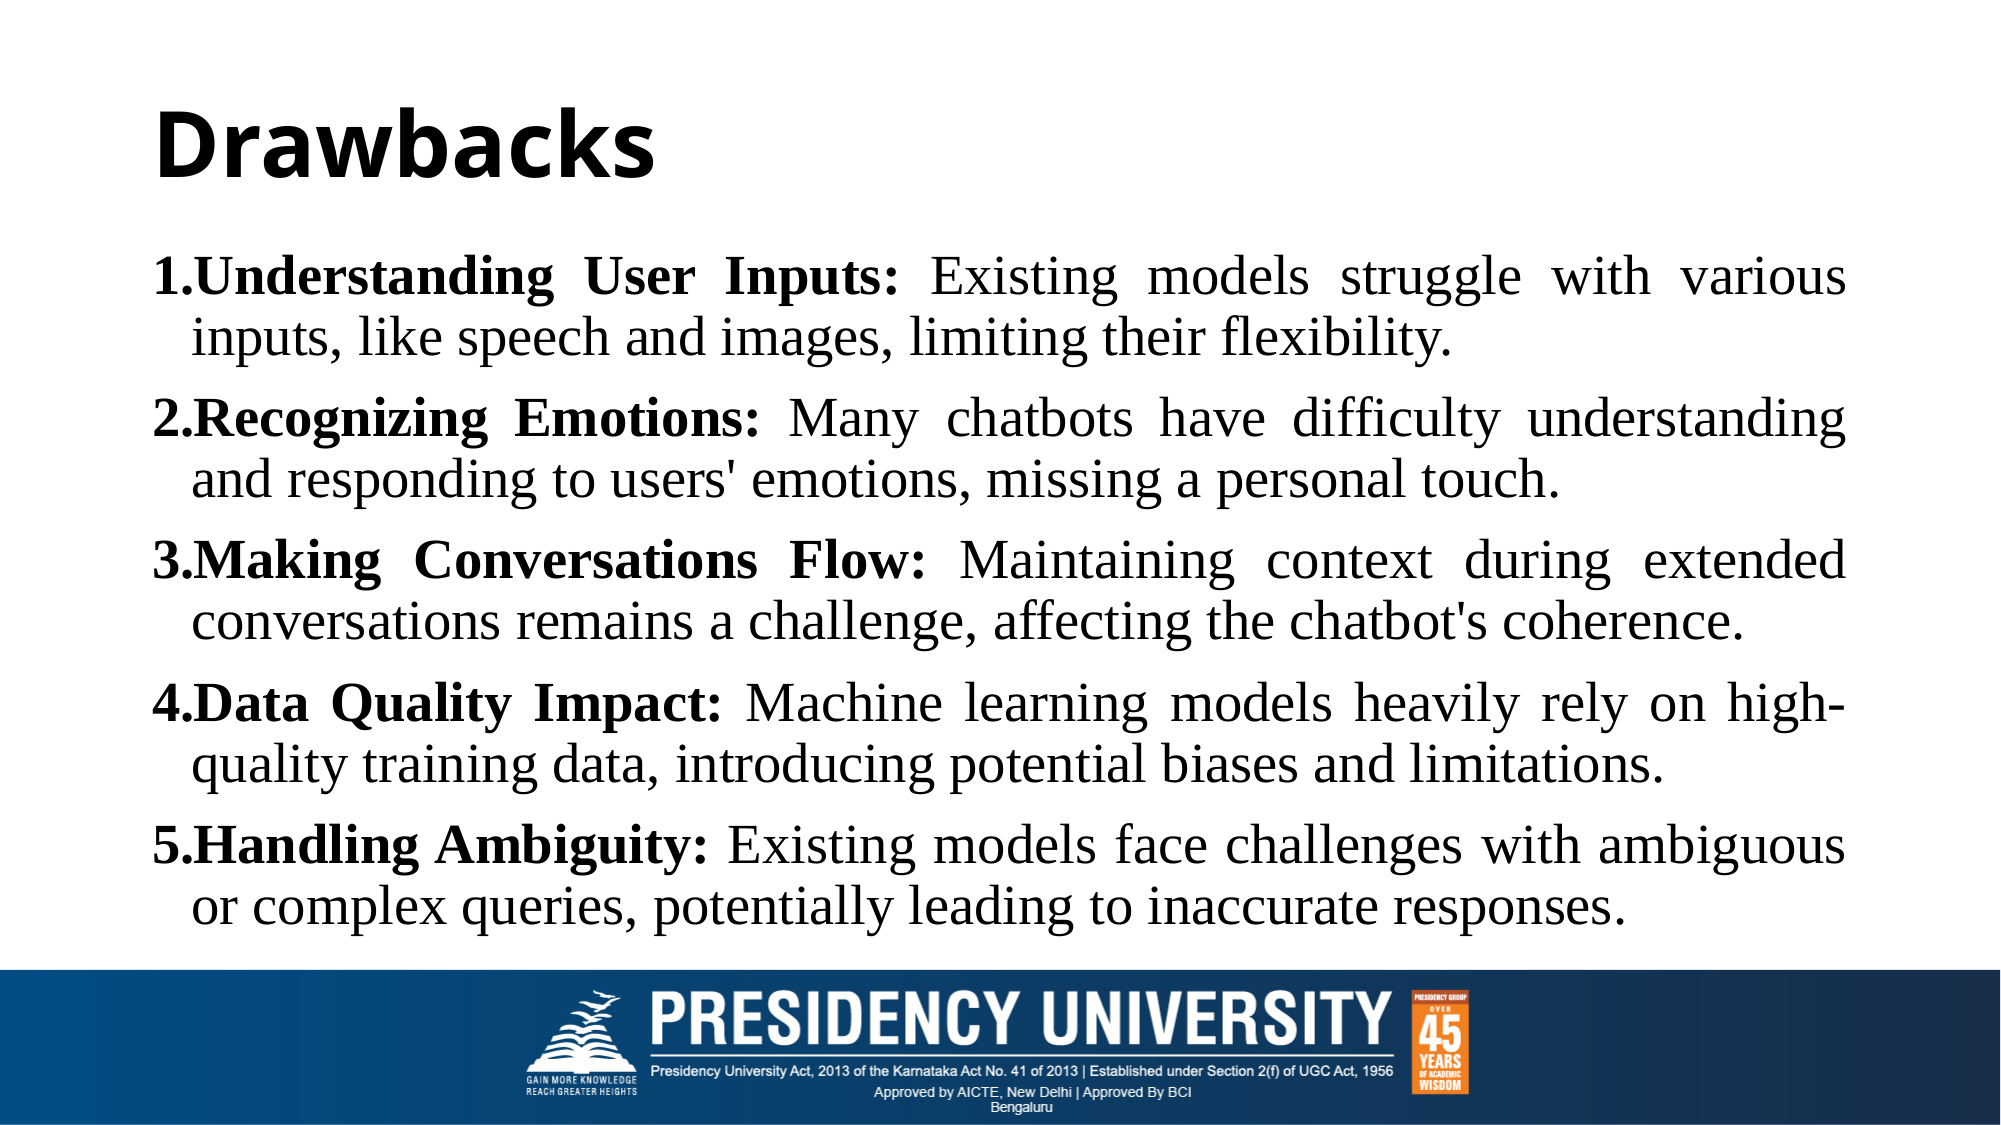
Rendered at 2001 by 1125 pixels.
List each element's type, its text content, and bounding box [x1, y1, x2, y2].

title Drawbacks [137, 39, 1863, 238]
list Understanding User Inputs: Existing models struggle with various inputs, like speech and images, limiting their flexibility. Recognizing Emotions: Many chatbots have difficulty understanding and responding to users' emotions, missing a personal touch. Making Conversations Flow: Maintaining context during extended conversations remains a challenge, affecting the chatbot's coherence. Data Quality Impact: Machine learning models heavily rely on high-quality training data, introducing potential biases and limitations. Handling Ambiguity: Existing models face challenges with ambiguous or complex queries, potentially leading to inaccurate responses. [137, 238, 1863, 953]
picture [0, 0, 2001, 1125]
